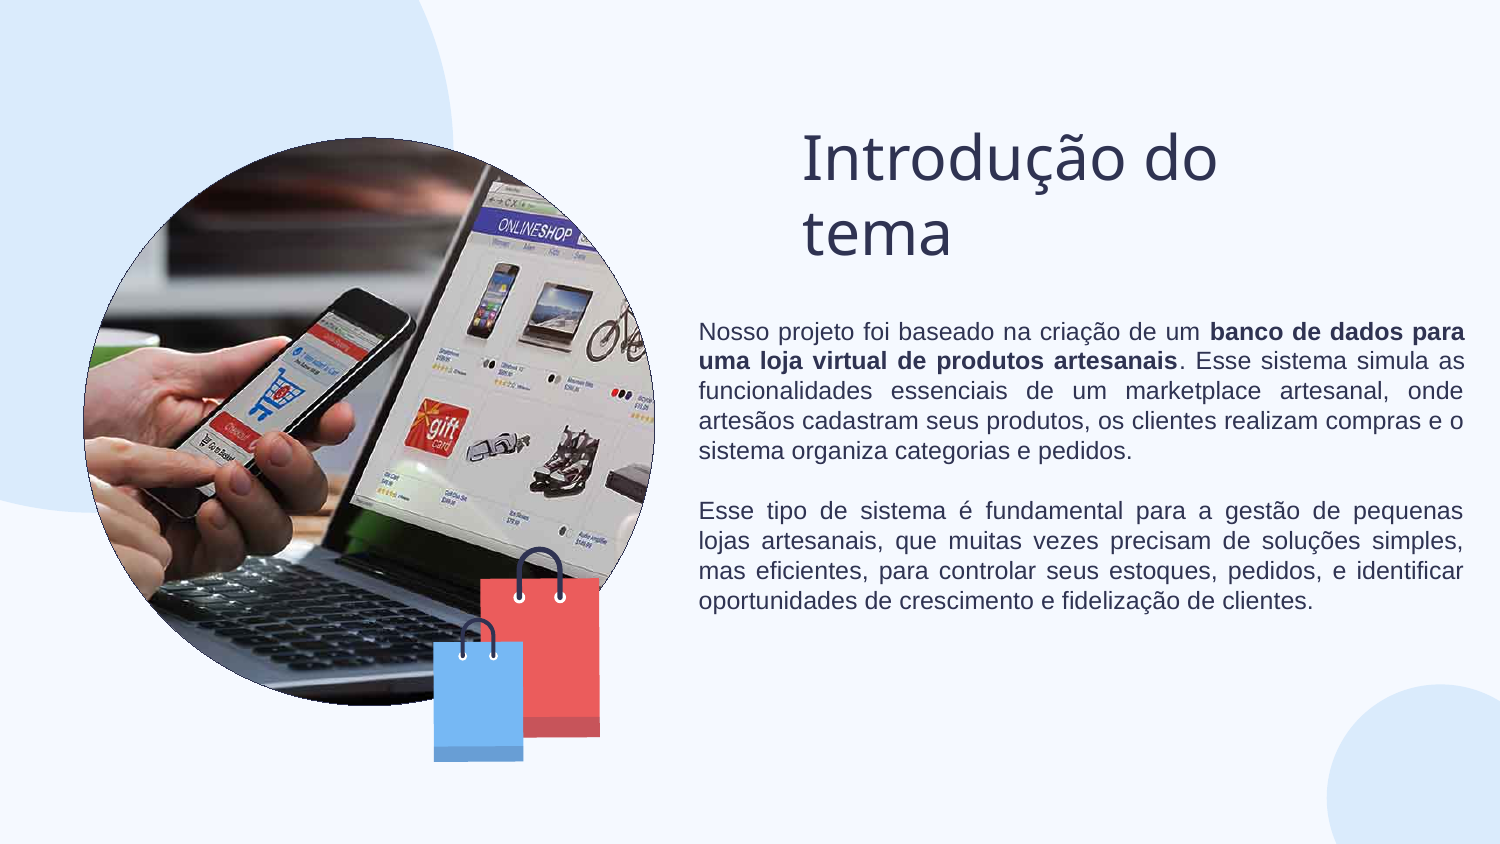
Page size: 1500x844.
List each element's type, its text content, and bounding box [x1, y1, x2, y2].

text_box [425, 529, 620, 783]
title Introdução do tema [787, 188, 1377, 283]
subtitle Nosso projeto foi baseado na criação de um banco de dados para uma loja virtual de produtos artesanais. Esse sistema simula as funcionalidades essenciais de um marketplace artesanal, onde artesãos cadastram seus produtos, os clientes realizam compras e o sistema organiza categorias e pedidos. Esse tipo de sistema é fundamental para a gestão de pequenas lojas artesanais, que muitas vezes precisam de soluções simples, mas eficientes, para controlar seus estoques, pedidos, e identificar oportunidades de crescimento e fidelização de clientes. [683, 300, 1481, 592]
picture [83, 137, 656, 706]
